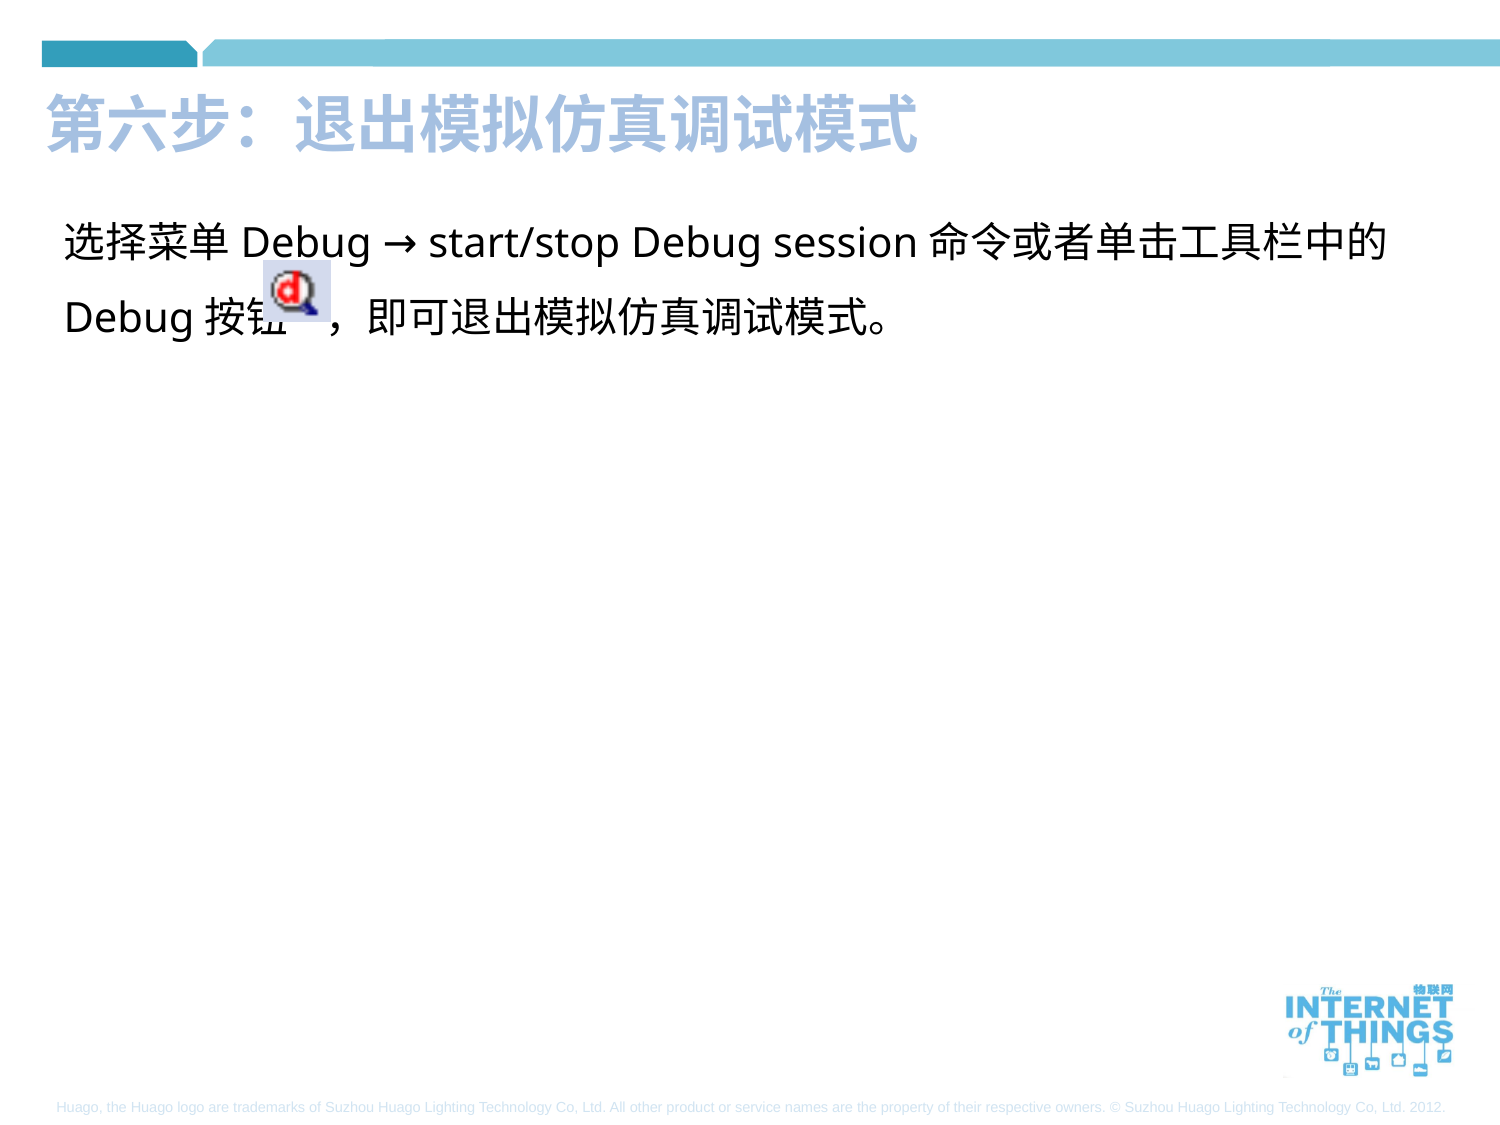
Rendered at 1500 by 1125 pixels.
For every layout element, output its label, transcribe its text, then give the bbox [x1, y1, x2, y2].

text_box 选择菜单Debug → start/stop Debug session命令或者单击工具栏中的Debug按钮 ，即可退出模拟仿真调试模式。 [48, 183, 1417, 348]
text_box 第六步：退出模拟仿真调试模式 [29, 77, 1105, 168]
picture [263, 260, 332, 322]
picture [1283, 984, 1475, 1078]
